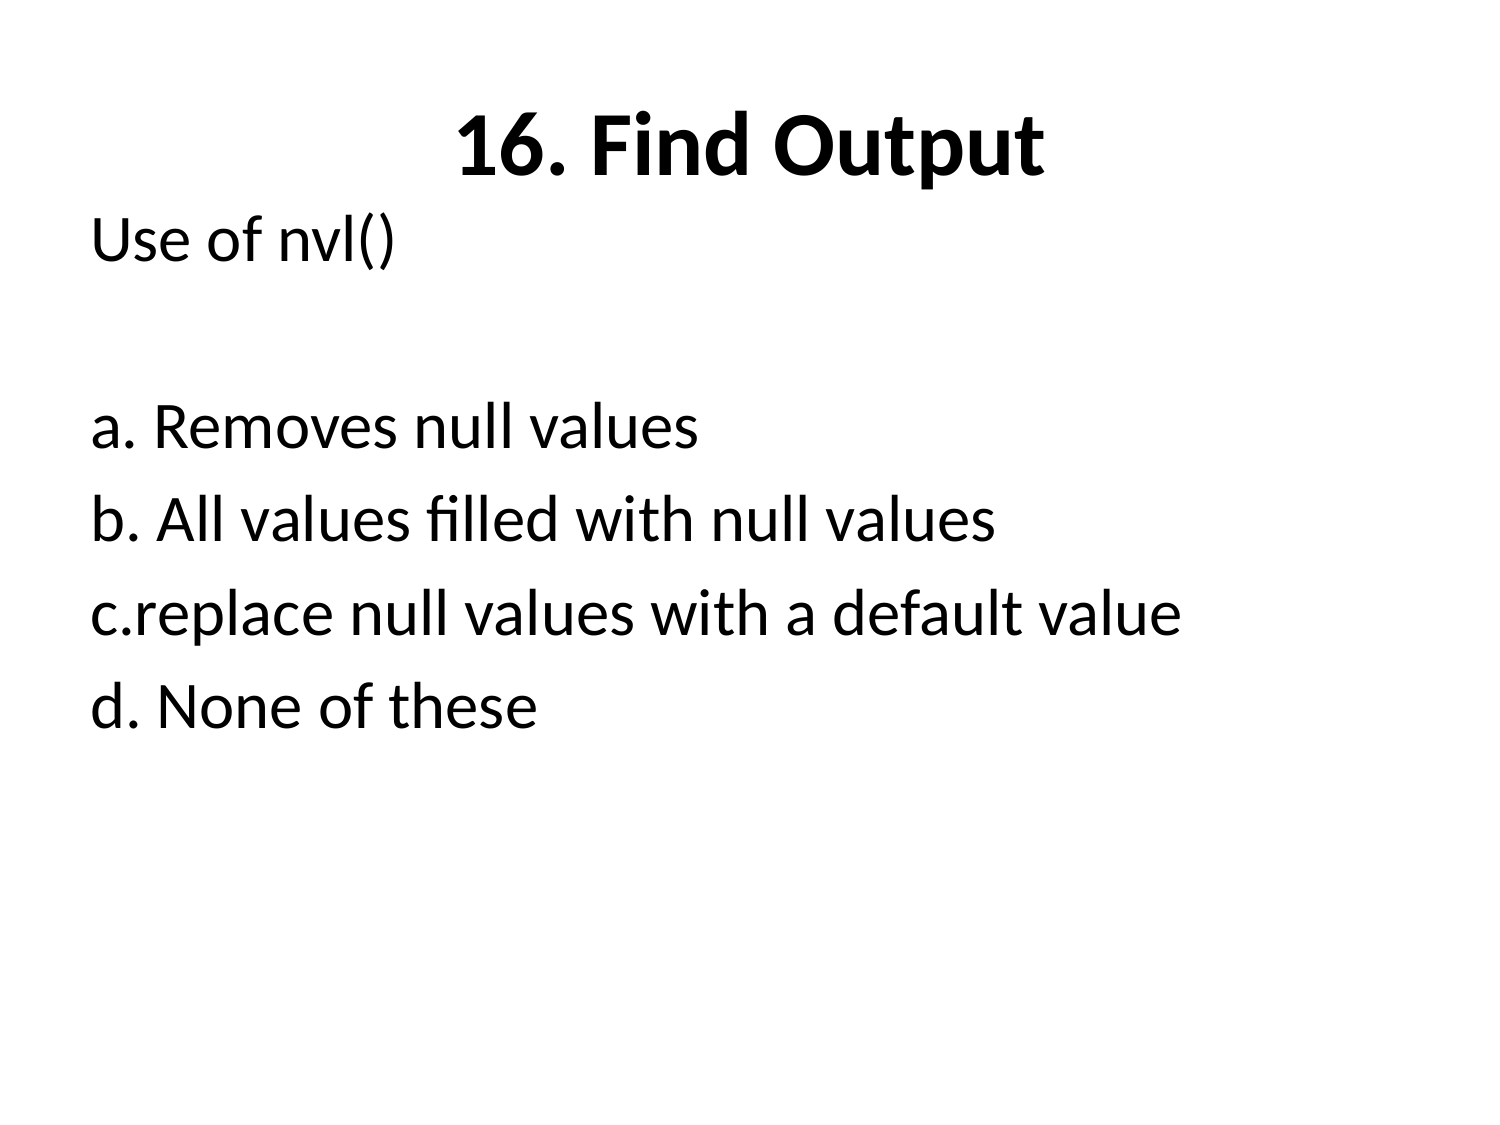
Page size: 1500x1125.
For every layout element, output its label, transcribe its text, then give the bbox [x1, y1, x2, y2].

list Use of nvl() a. Removes null values b. All values filled with null values c.replace null values with a default value d. None of these [75, 187, 1425, 1005]
title 16. Find Output [75, 45, 1425, 187]
